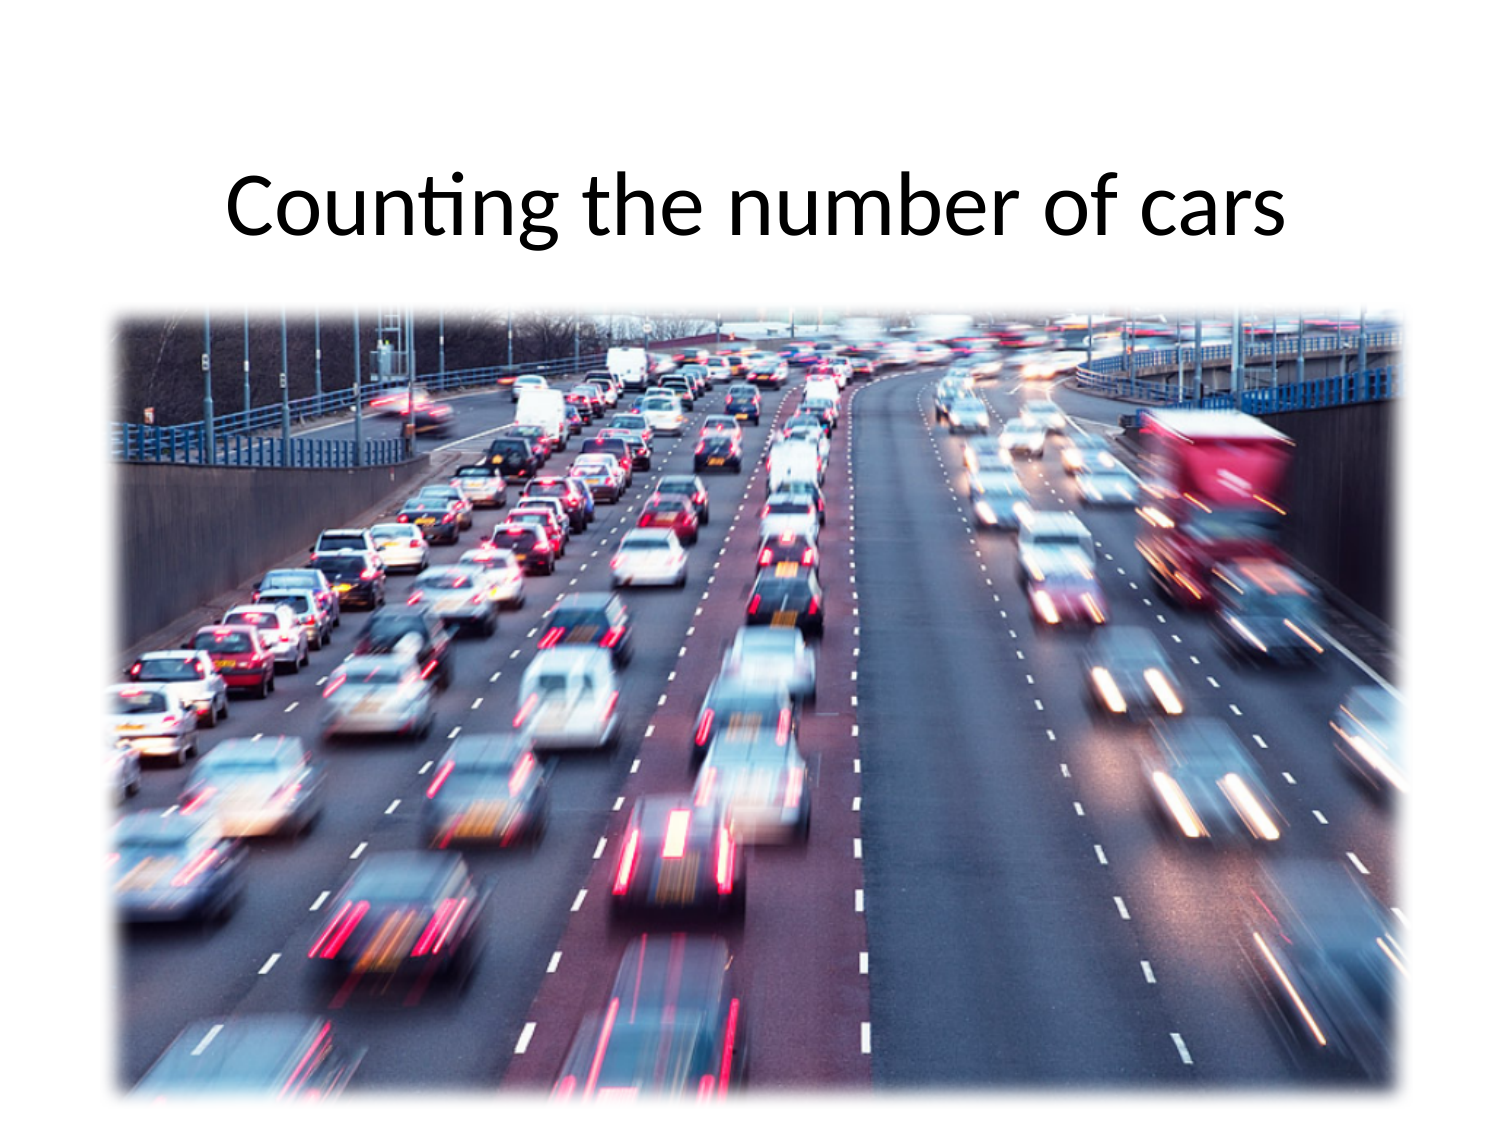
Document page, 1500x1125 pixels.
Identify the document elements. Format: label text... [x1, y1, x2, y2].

picture [100, 302, 1415, 1112]
title Сounting the number of cars [119, 78, 1395, 301]
